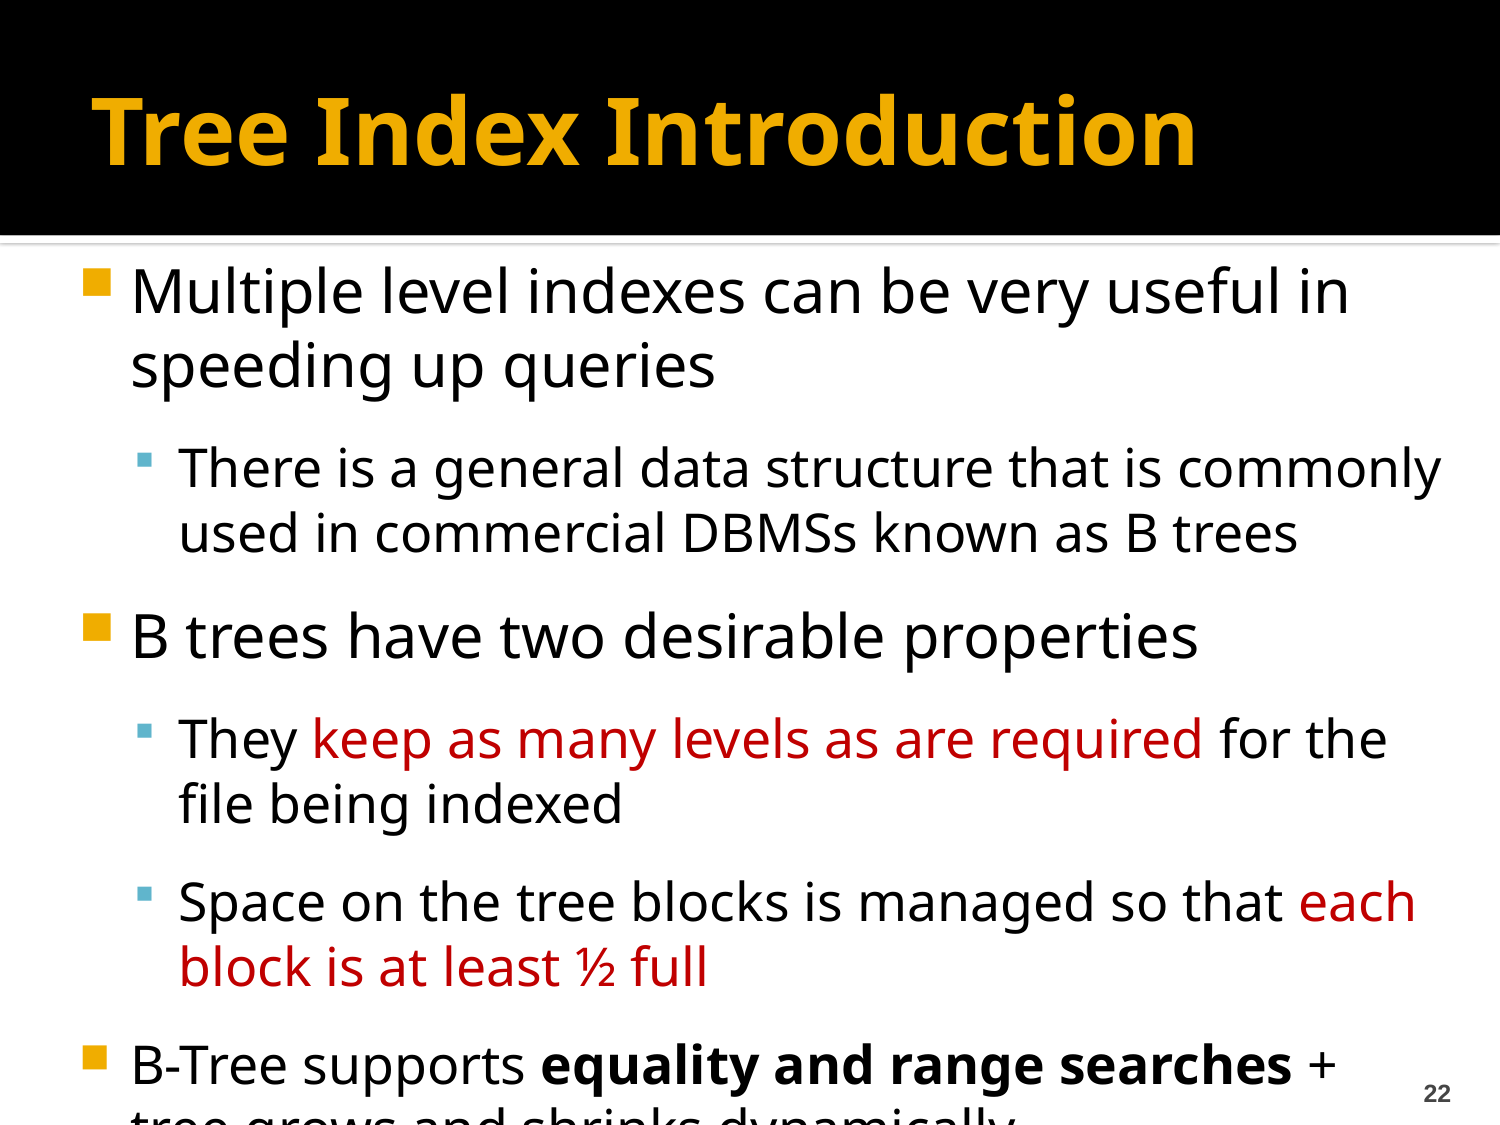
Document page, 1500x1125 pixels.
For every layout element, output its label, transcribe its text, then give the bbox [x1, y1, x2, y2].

slide_number 22 [1345, 1062, 1467, 1108]
list Multiple level indexes can be very useful in speeding up queries There is a general data structure that is commonly used in commercial DBMSs known as B trees B trees have two desirable properties They keep as many levels as are required for the file being indexed Space on the tree blocks is managed so that each block is at least ½ full B-Tree supports equality and range searches + tree grows and shrinks dynamically [50, 237, 1463, 1125]
title Tree Index Introduction [75, 25, 1425, 231]
